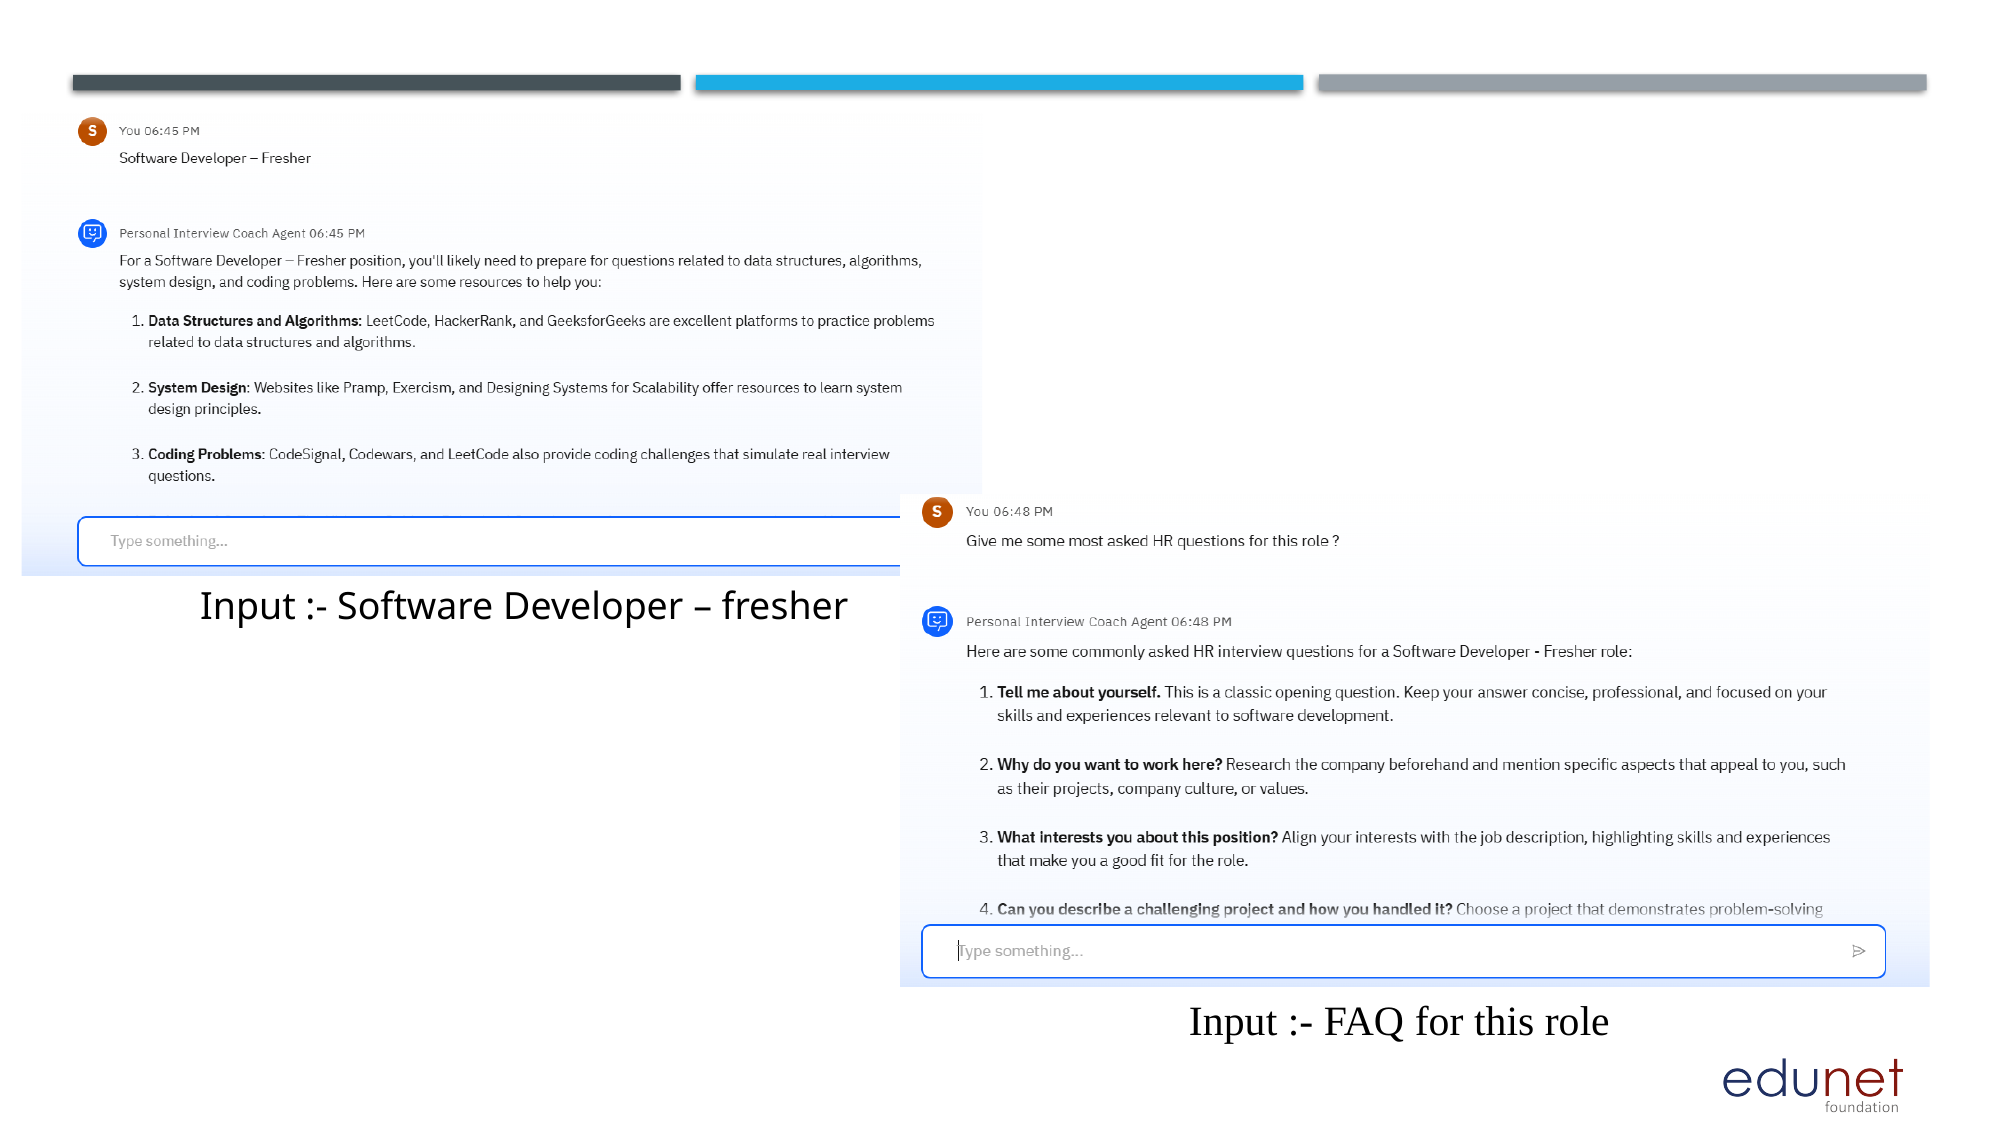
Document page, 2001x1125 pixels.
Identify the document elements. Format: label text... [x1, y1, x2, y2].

picture [20, 113, 1931, 988]
text_box Input :- FAQ for this role [1174, 997, 1771, 1052]
text_box Input :- Software Developer – fresher [185, 587, 893, 635]
picture [1719, 1056, 1905, 1116]
